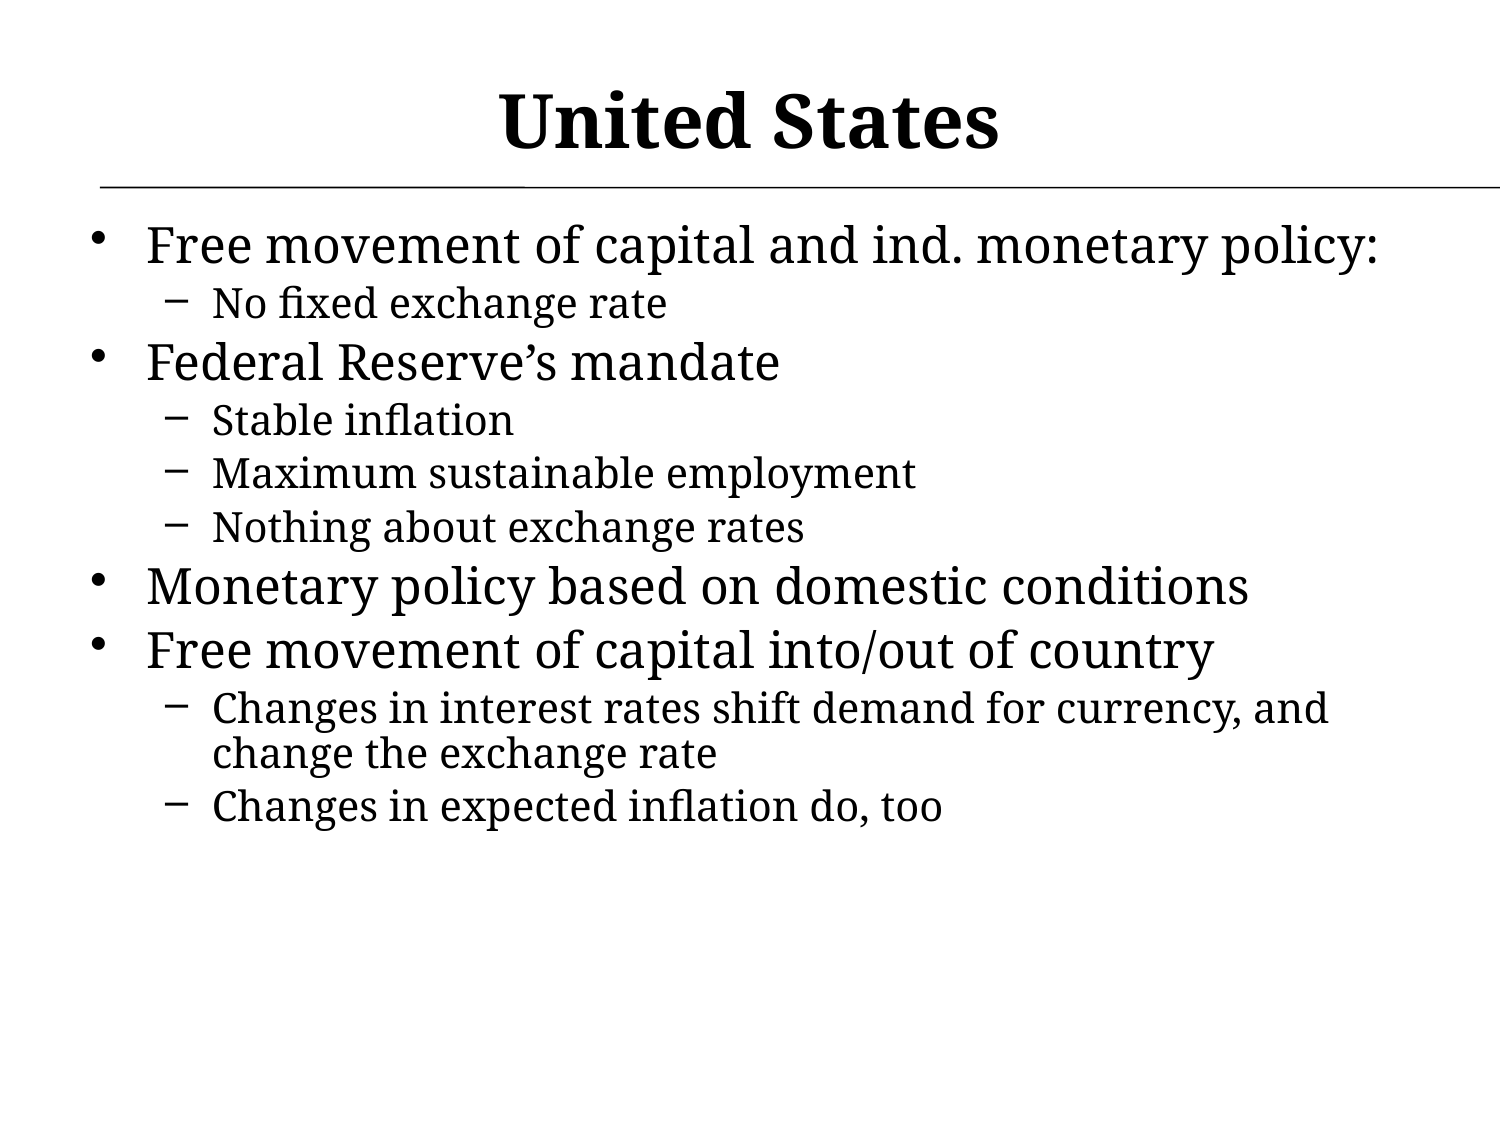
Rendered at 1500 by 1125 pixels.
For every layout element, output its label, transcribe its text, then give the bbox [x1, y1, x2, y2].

title United States [74, 49, 1426, 188]
list Free movement of capital and ind. monetary policy: No fixed exchange rate Federal Reserve’s mandate Stable inflation Maximum sustainable employment Nothing about exchange rates Monetary policy based on domestic conditions Free movement of capital into/out of country Changes in interest rates shift demand for currency, and change the exchange rate Changes in expected inflation do, too [74, 212, 1426, 956]
